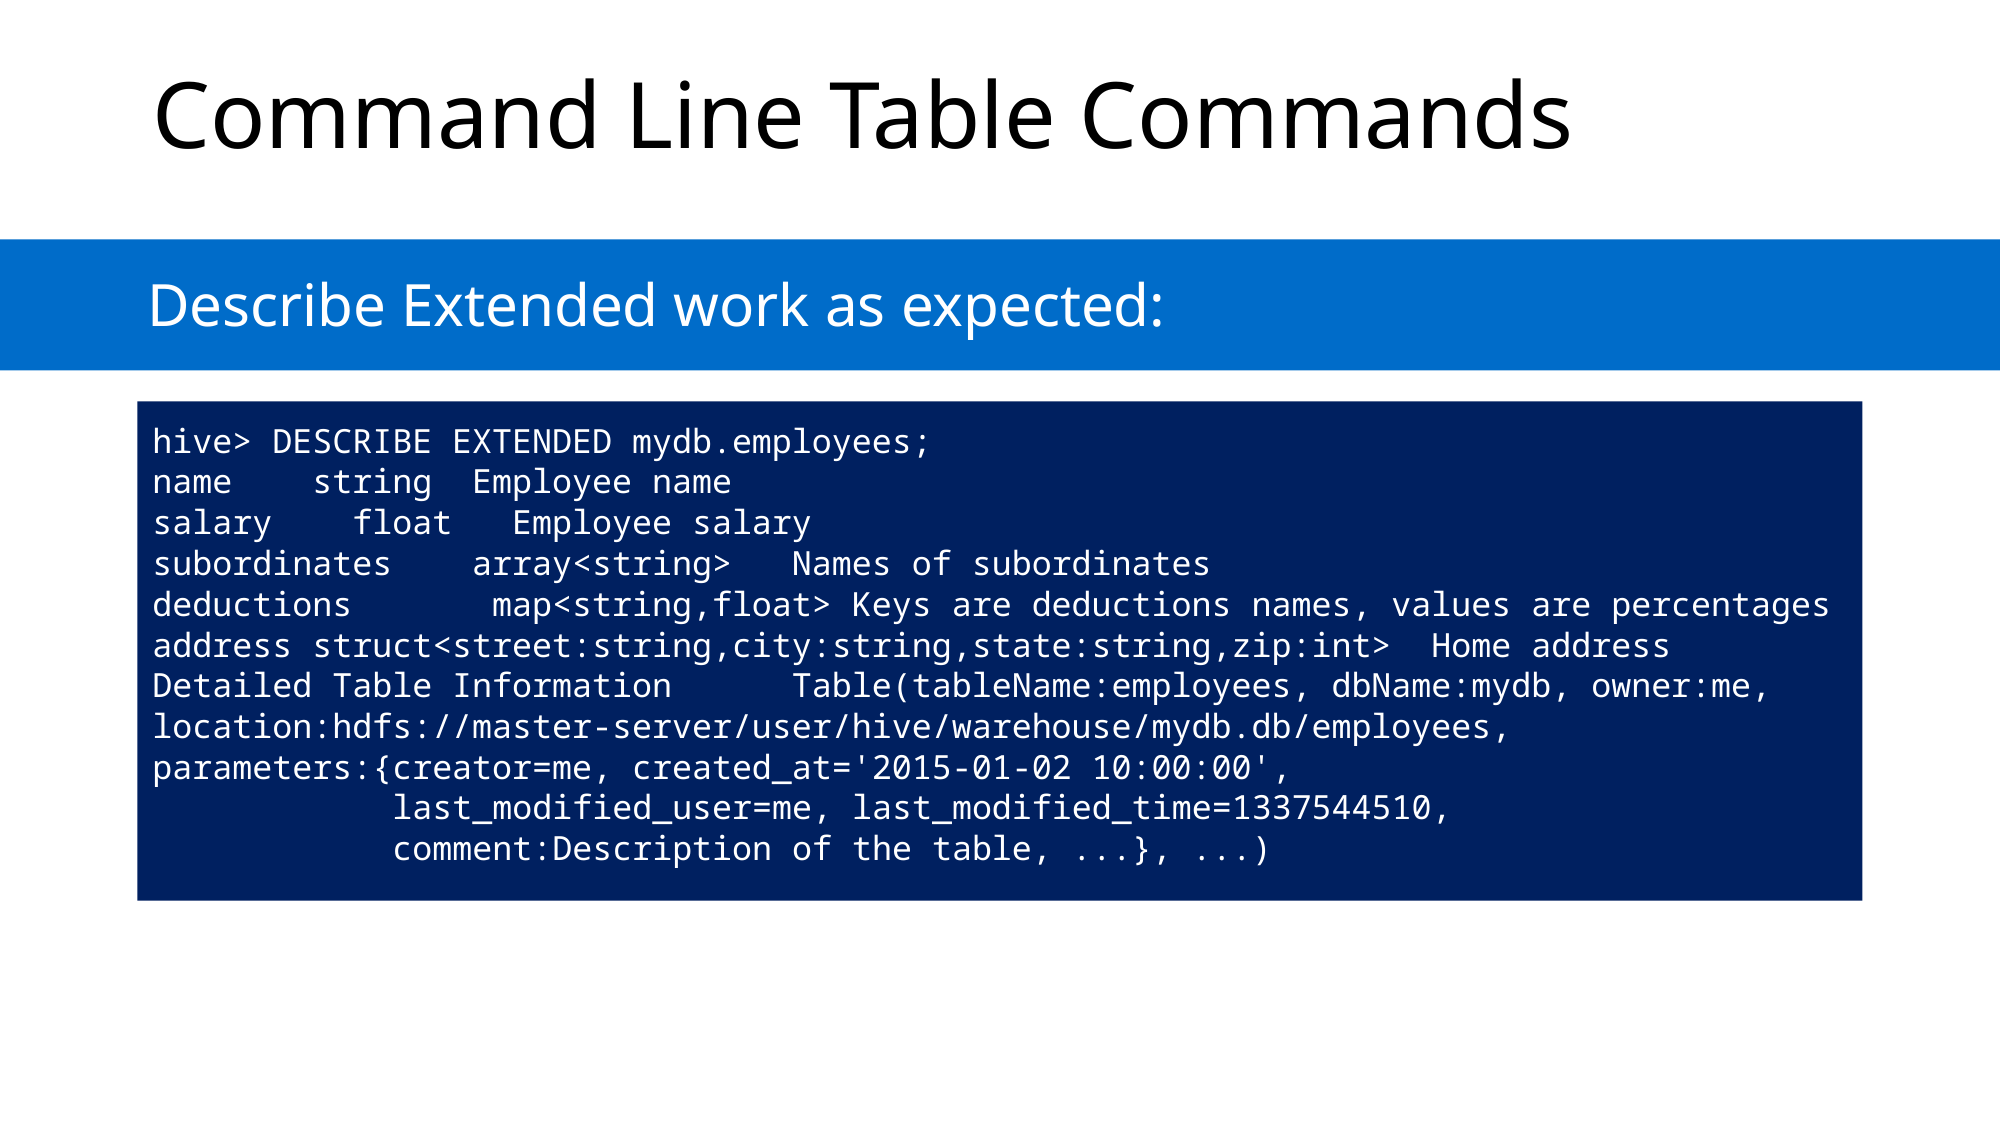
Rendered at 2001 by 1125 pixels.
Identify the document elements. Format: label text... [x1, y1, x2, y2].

text_box hive> DESCRIBE EXTENDED mydb.employees; name string Employee name salary float Employee salary subordinates array<string> Names of subordinates deductions map<string,float> Keys are deductions names, values are percentages address struct<street:string,city:string,state:string,zip:int> Home address Detailed Table Information Table(tableName:employees, dbName:mydb, owner:me, location:hdfs://master-server/user/hive/warehouse/mydb.db/employees, parameters:{creator=me, created_at='2015-01-02 10:00:00', last_modified_user=me, last_modified_time=1337544510, comment:Description of the table, ...}, ...) [137, 401, 1863, 901]
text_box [0, 238, 2000, 371]
title Command Line Table Commands [137, 59, 1863, 179]
